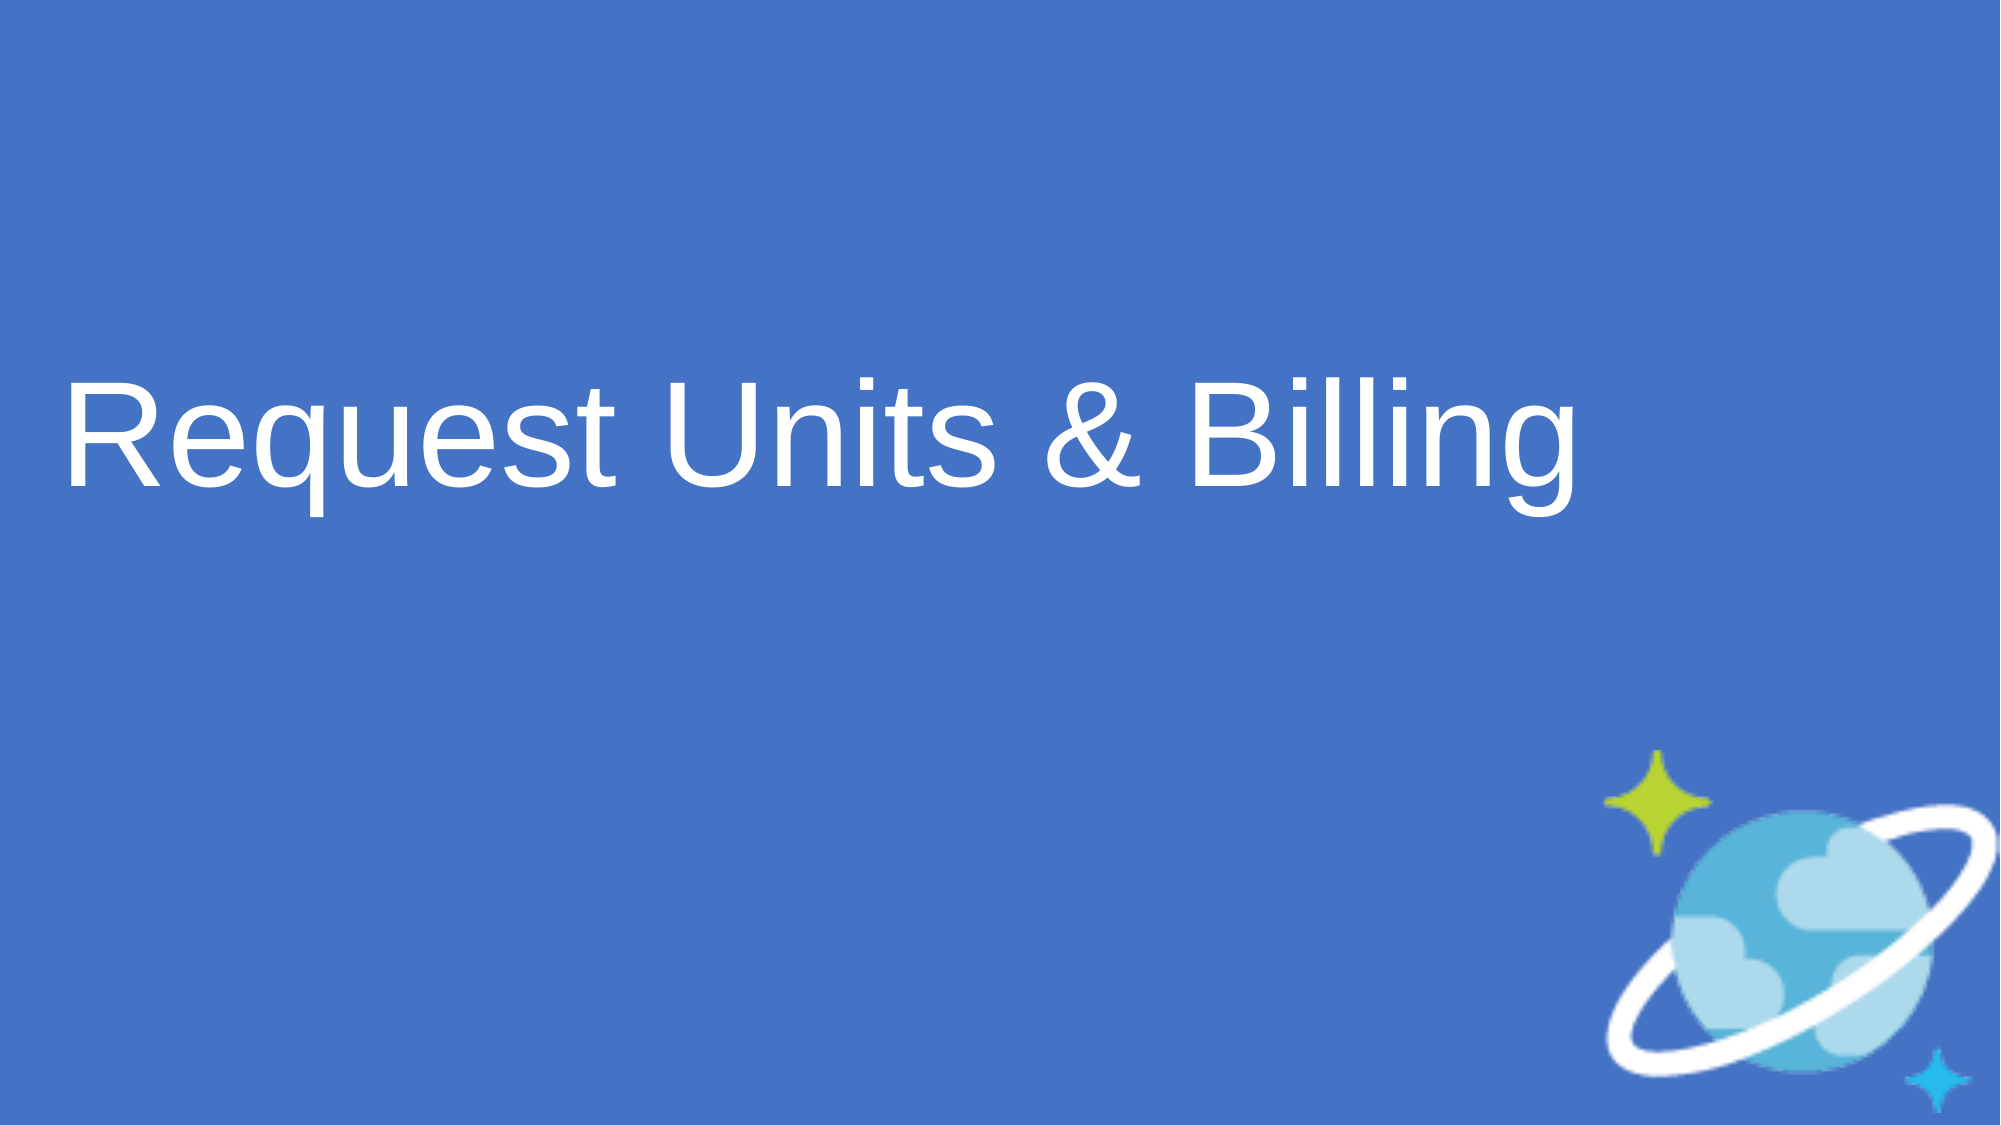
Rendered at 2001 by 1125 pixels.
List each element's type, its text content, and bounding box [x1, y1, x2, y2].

title Request Units & Billing [44, 341, 1956, 536]
picture [1603, 750, 2000, 1113]
